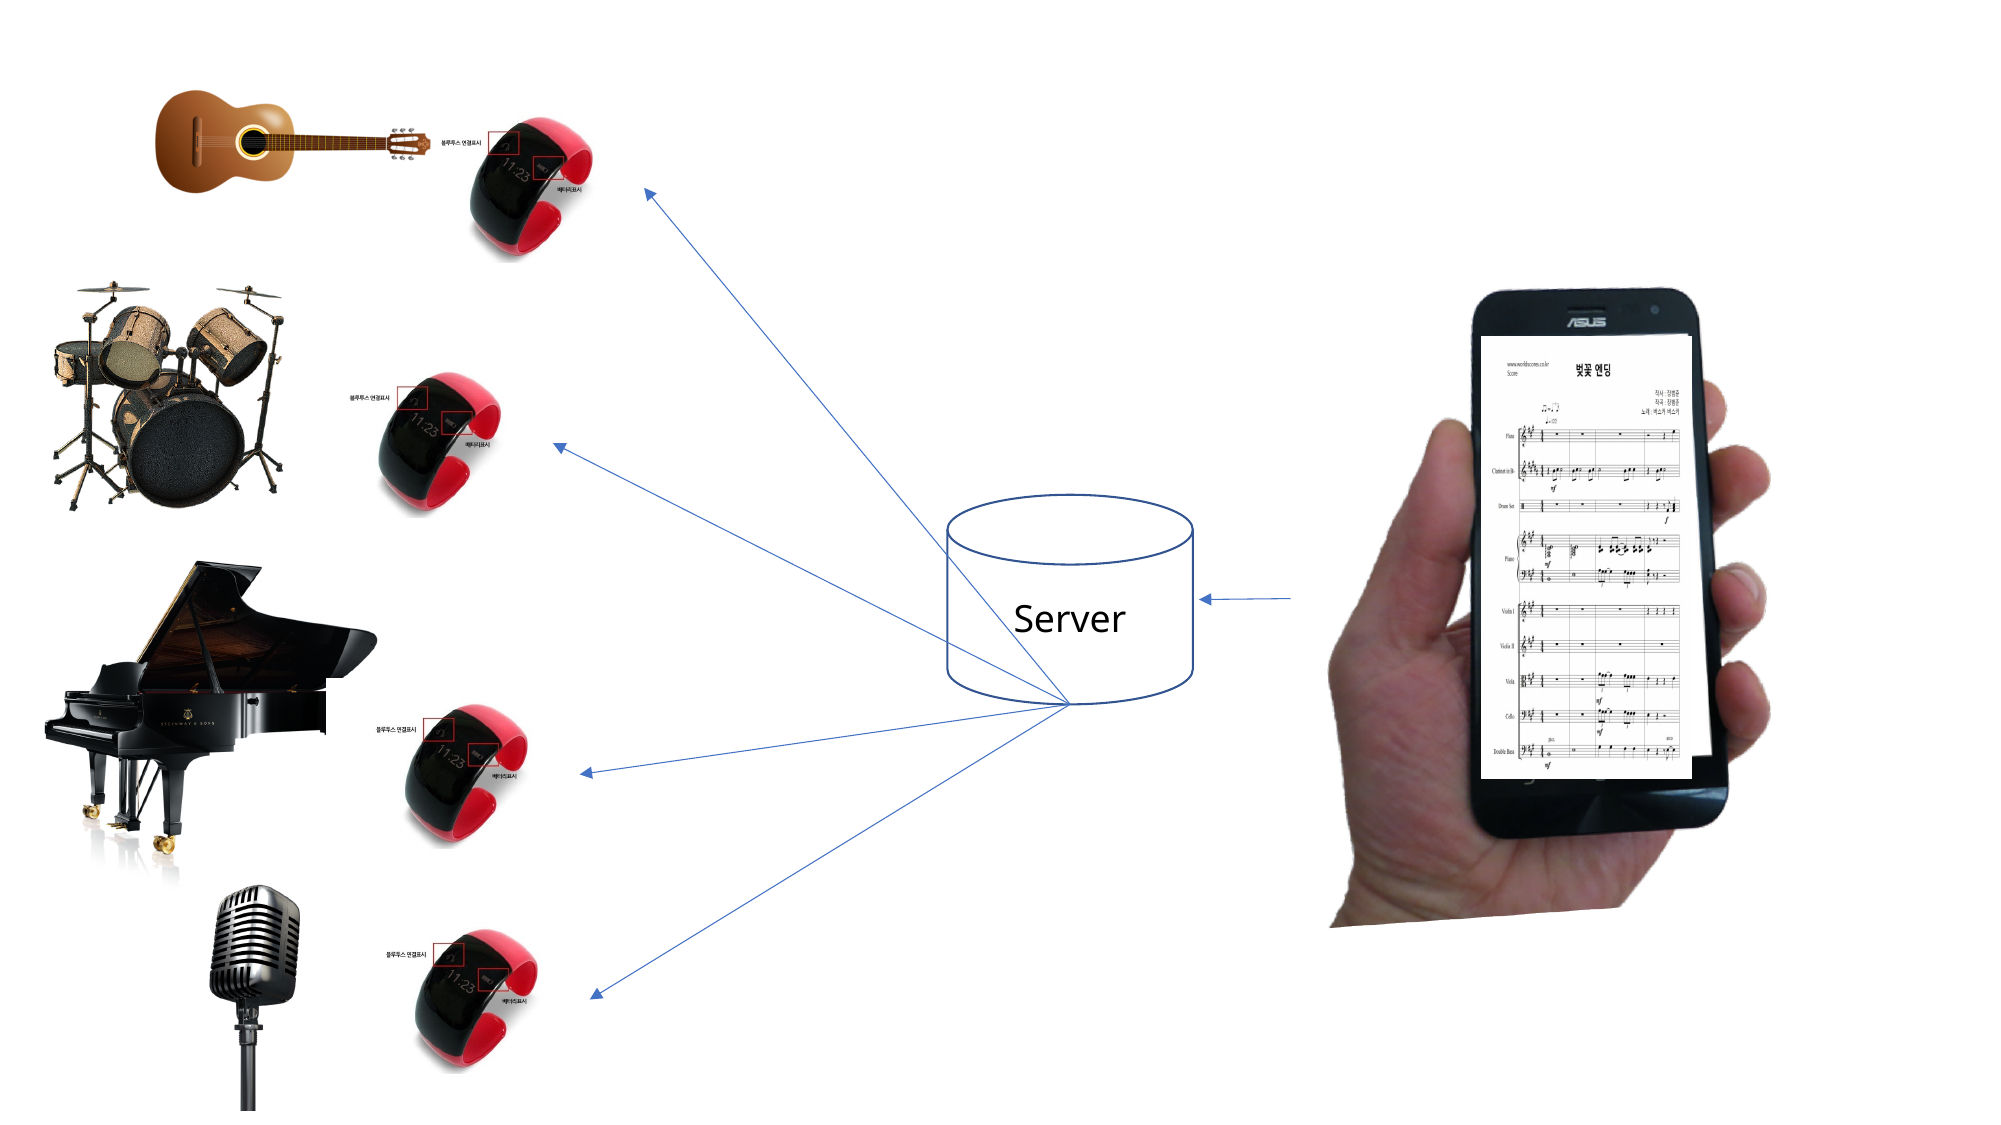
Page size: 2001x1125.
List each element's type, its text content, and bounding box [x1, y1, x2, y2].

picture [0, 0, 645, 1111]
picture [1268, 218, 2000, 928]
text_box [552, 443, 948, 600]
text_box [579, 599, 589, 775]
text_box Server [948, 493, 1194, 706]
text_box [589, 599, 948, 1000]
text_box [644, 187, 948, 443]
